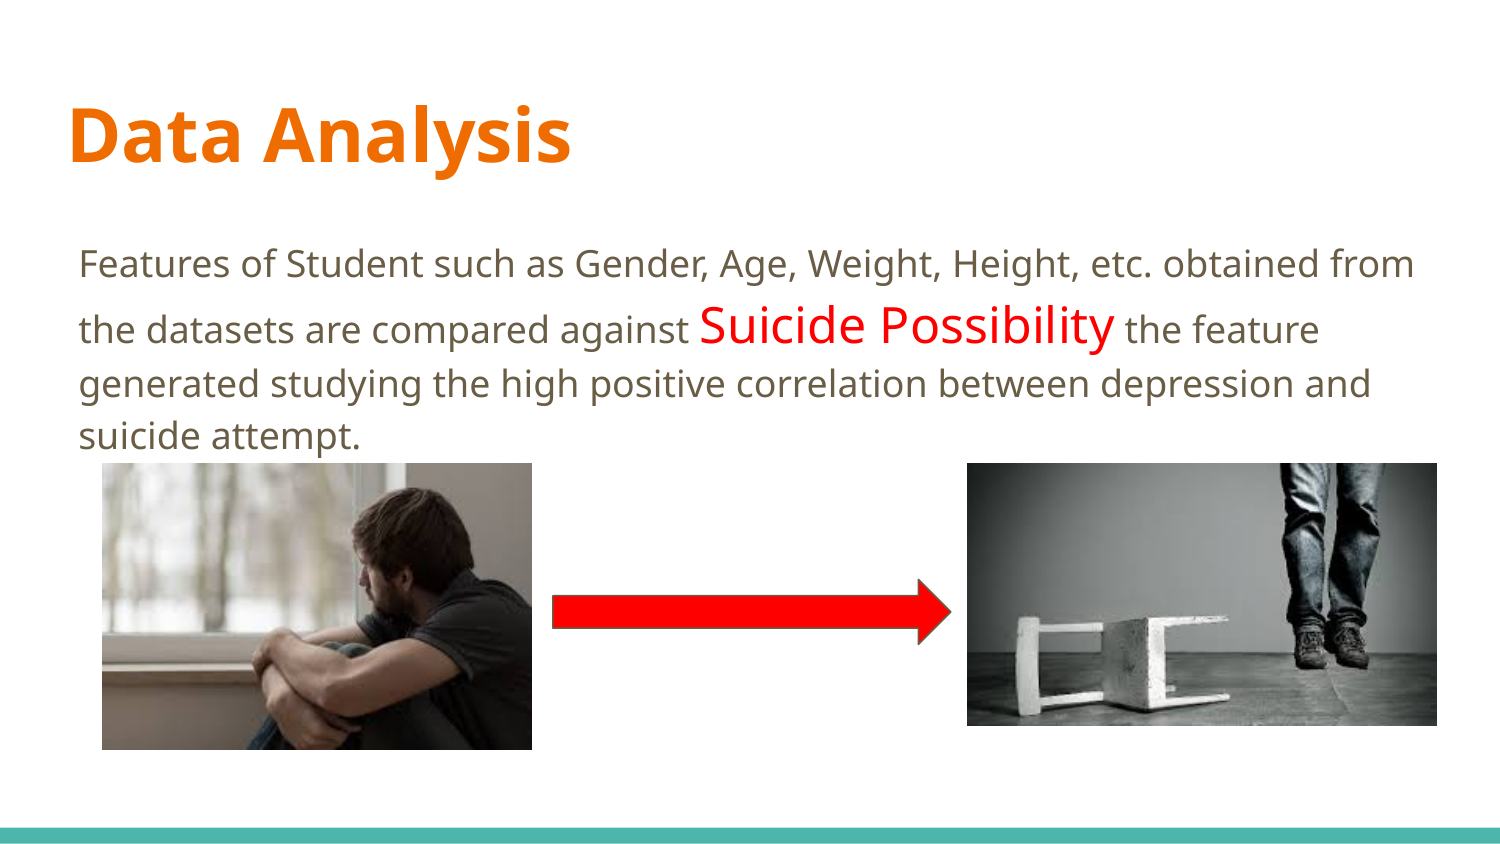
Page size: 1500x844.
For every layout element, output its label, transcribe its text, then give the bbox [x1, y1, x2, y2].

picture [967, 463, 1437, 727]
list Features of Student such as Gender, Age, Weight, Height, etc. obtained from the datasets are compared against Suicide Possibility the feature generated studying the high positive correlation between depression and suicide attempt. [63, 217, 1461, 760]
text_box [552, 579, 951, 645]
title Data Analysis [51, 72, 1449, 189]
picture [101, 463, 532, 750]
